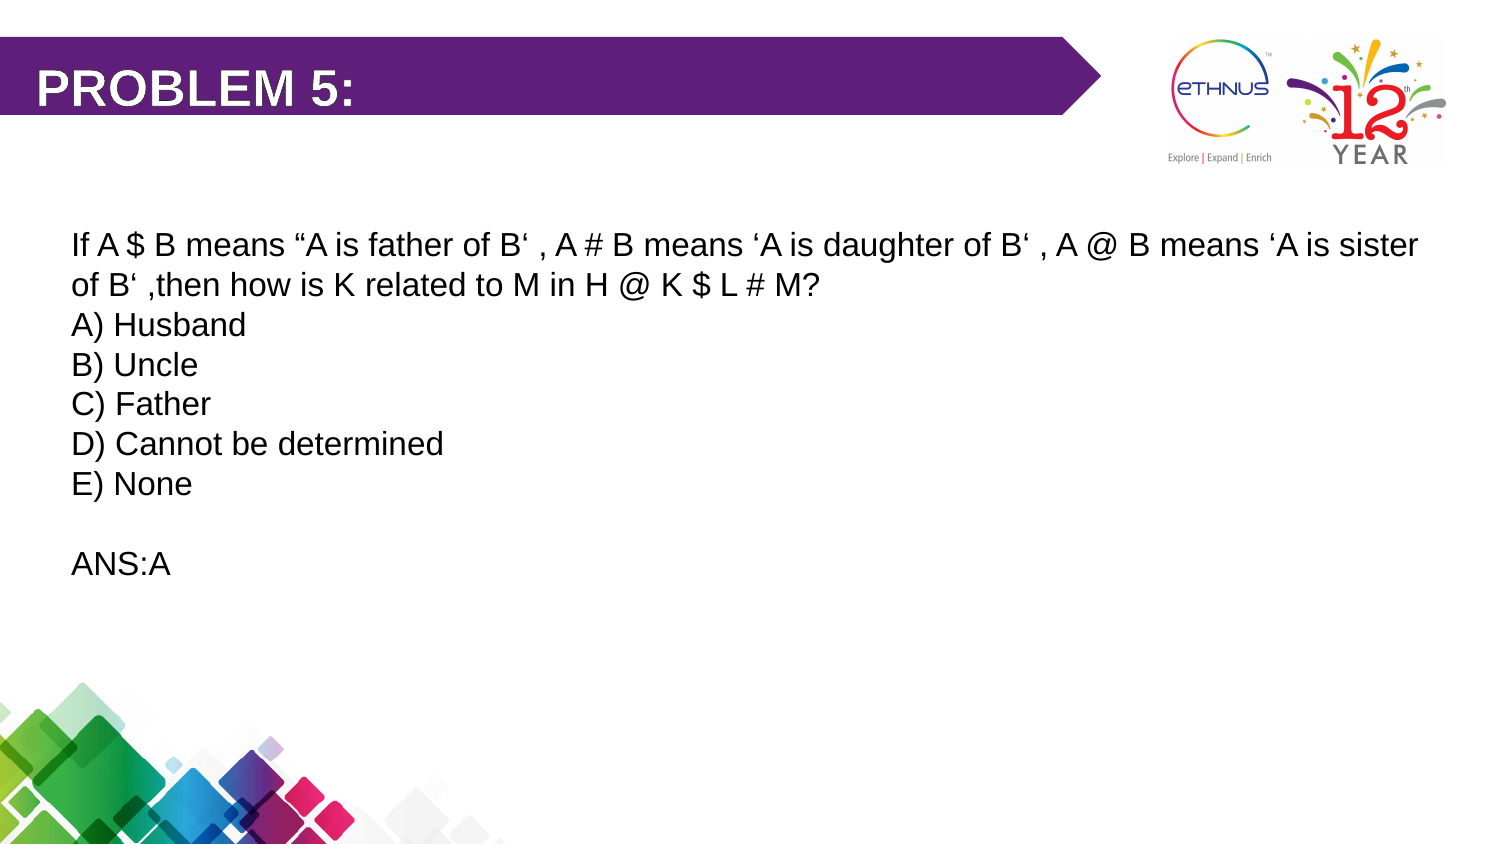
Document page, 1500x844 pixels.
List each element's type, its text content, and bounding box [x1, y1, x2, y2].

picture [1167, 38, 1447, 165]
text_box PROBLEM 5: [0, 36, 1102, 115]
text_box If A $ B means “A is father of B‘ , A # B means ‘A is daughter of B‘ , A @ B means ‘A is sister of B‘ ,then how is K related to M in H @ K $ L # M? A) Husband B) Uncle C) Father D) Cannot be determined E) None ANS:A [56, 215, 1446, 630]
picture [0, 667, 732, 844]
